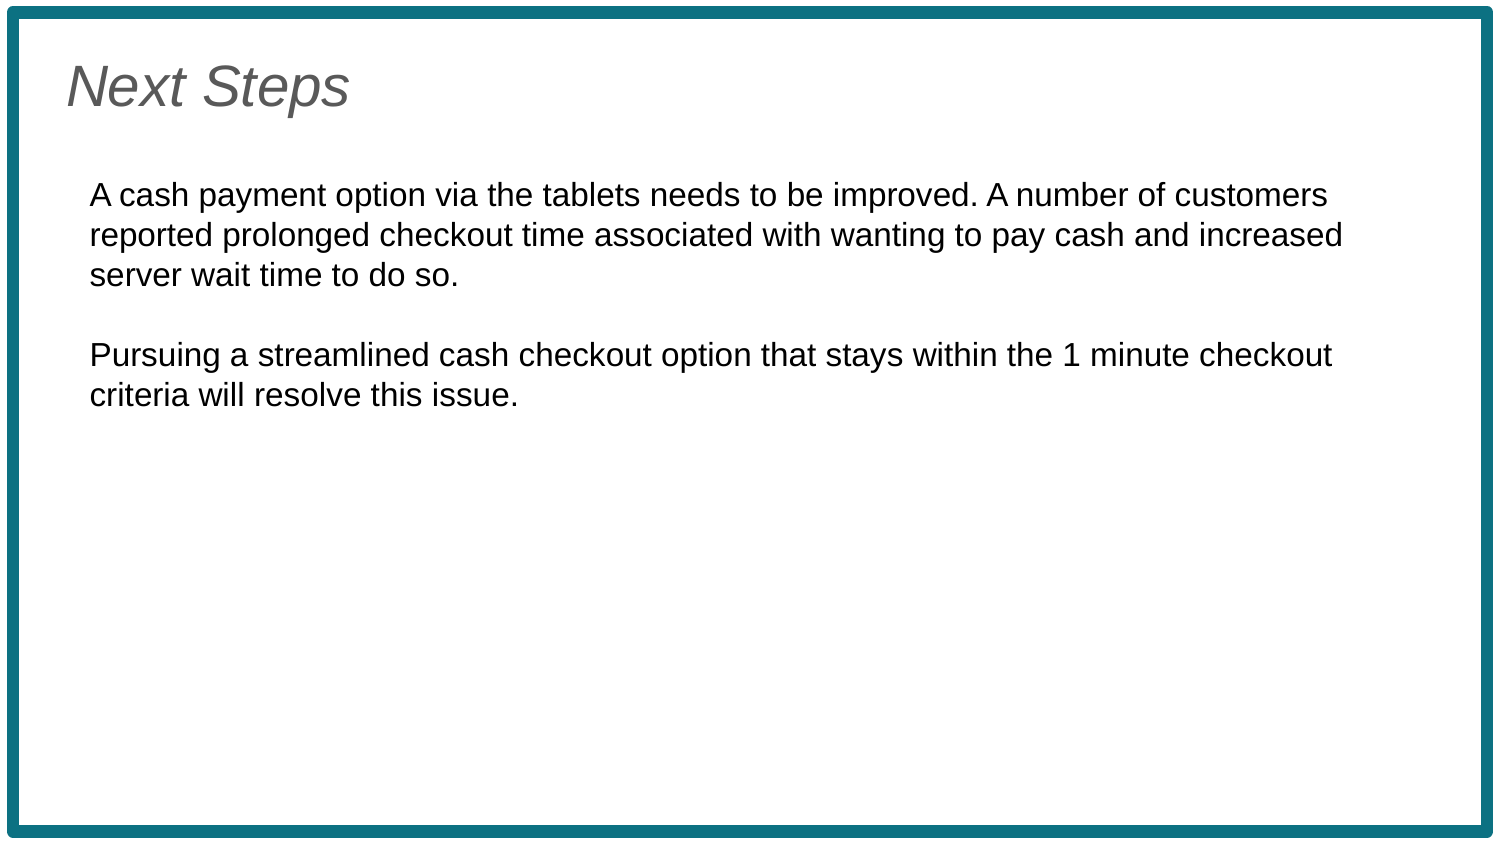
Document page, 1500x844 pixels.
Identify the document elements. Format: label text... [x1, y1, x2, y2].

subtitle Next Steps [51, 33, 1449, 164]
text_box [12, 12, 1488, 832]
text_box A cash payment option via the tablets needs to be improved. A number of customers reported prolonged checkout time associated with wanting to pay cash and increased server wait time to do so. Pursuing a streamlined cash checkout option that stays within the 1 minute checkout criteria will resolve this issue. [74, 158, 1440, 782]
